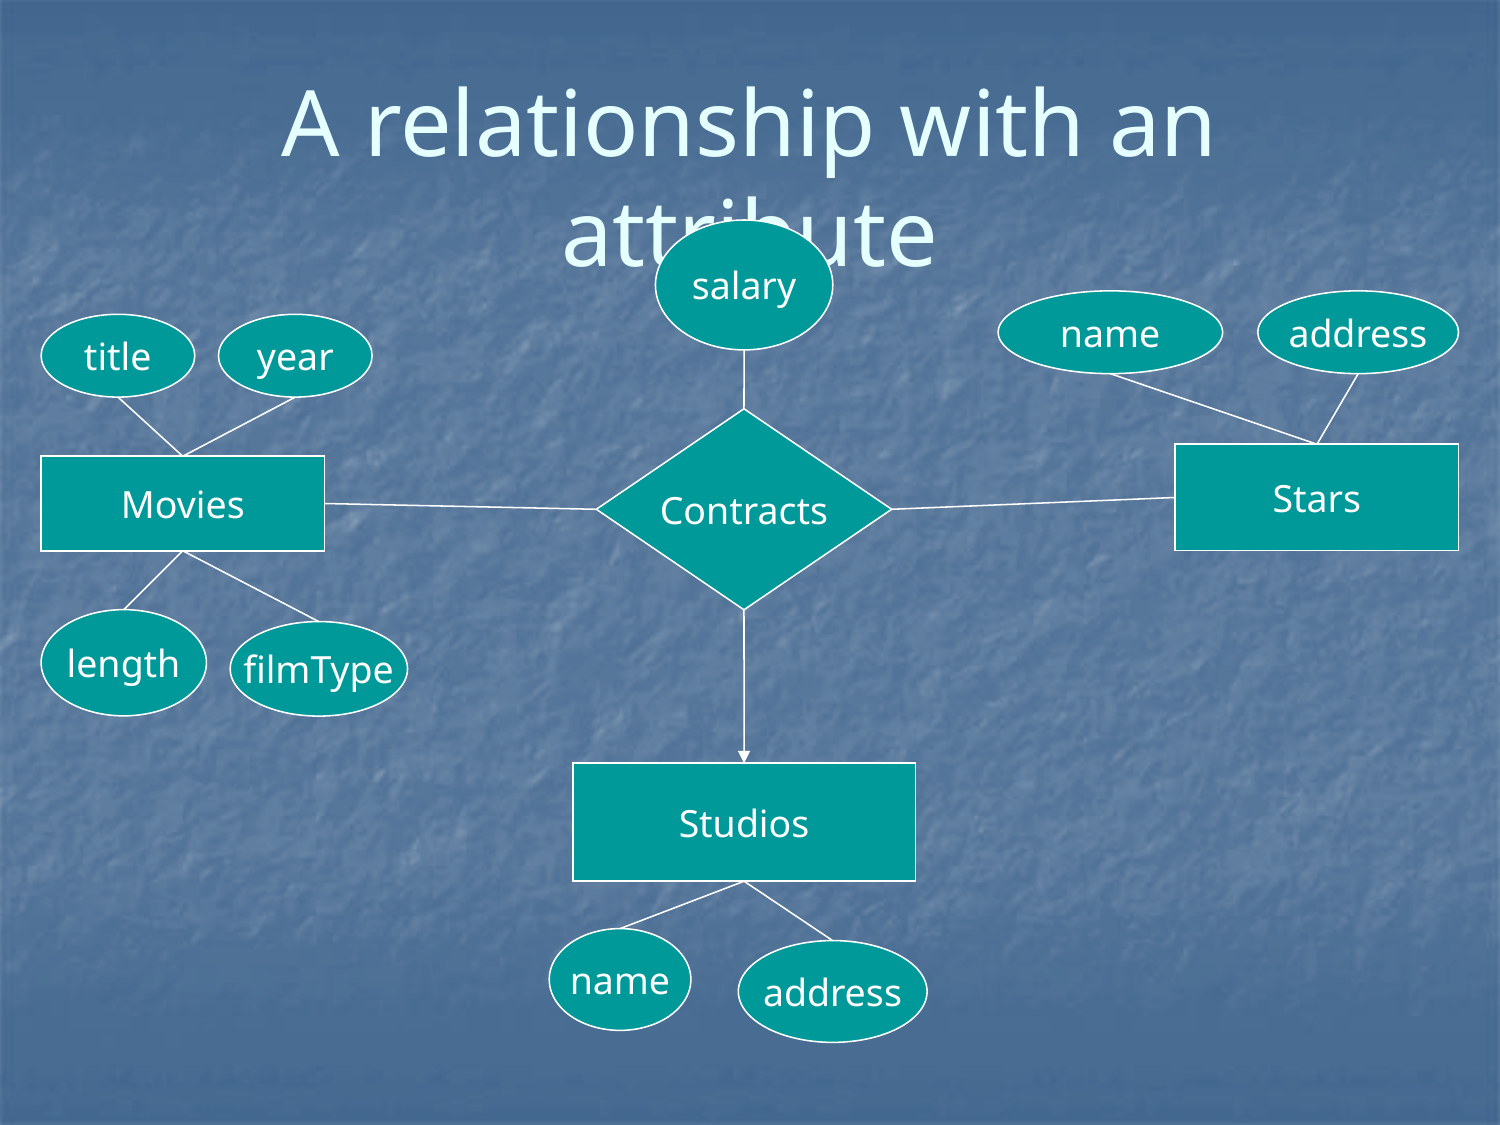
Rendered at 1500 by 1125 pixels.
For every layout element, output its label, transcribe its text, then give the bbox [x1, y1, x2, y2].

text_box Contracts [600, 410, 887, 610]
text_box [1110, 373, 1315, 445]
text_box filmType [230, 621, 408, 717]
text_box Studios [572, 763, 916, 882]
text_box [619, 881, 745, 929]
text_box name [998, 290, 1223, 374]
text_box Stars [1175, 444, 1459, 551]
text_box Movies [41, 456, 325, 551]
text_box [891, 497, 1176, 510]
text_box name [549, 928, 691, 1031]
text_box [1316, 373, 1359, 445]
text_box length [41, 609, 207, 716]
text_box address [738, 940, 928, 1043]
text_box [123, 550, 184, 610]
text_box title [41, 314, 195, 398]
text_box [117, 396, 183, 457]
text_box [324, 503, 597, 510]
text_box year [218, 314, 373, 398]
text_box address [1257, 290, 1459, 374]
text_box salary [655, 219, 833, 350]
title A relationship with an attribute [74, 62, 1426, 288]
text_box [182, 550, 320, 622]
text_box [184, 396, 296, 457]
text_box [744, 881, 834, 941]
